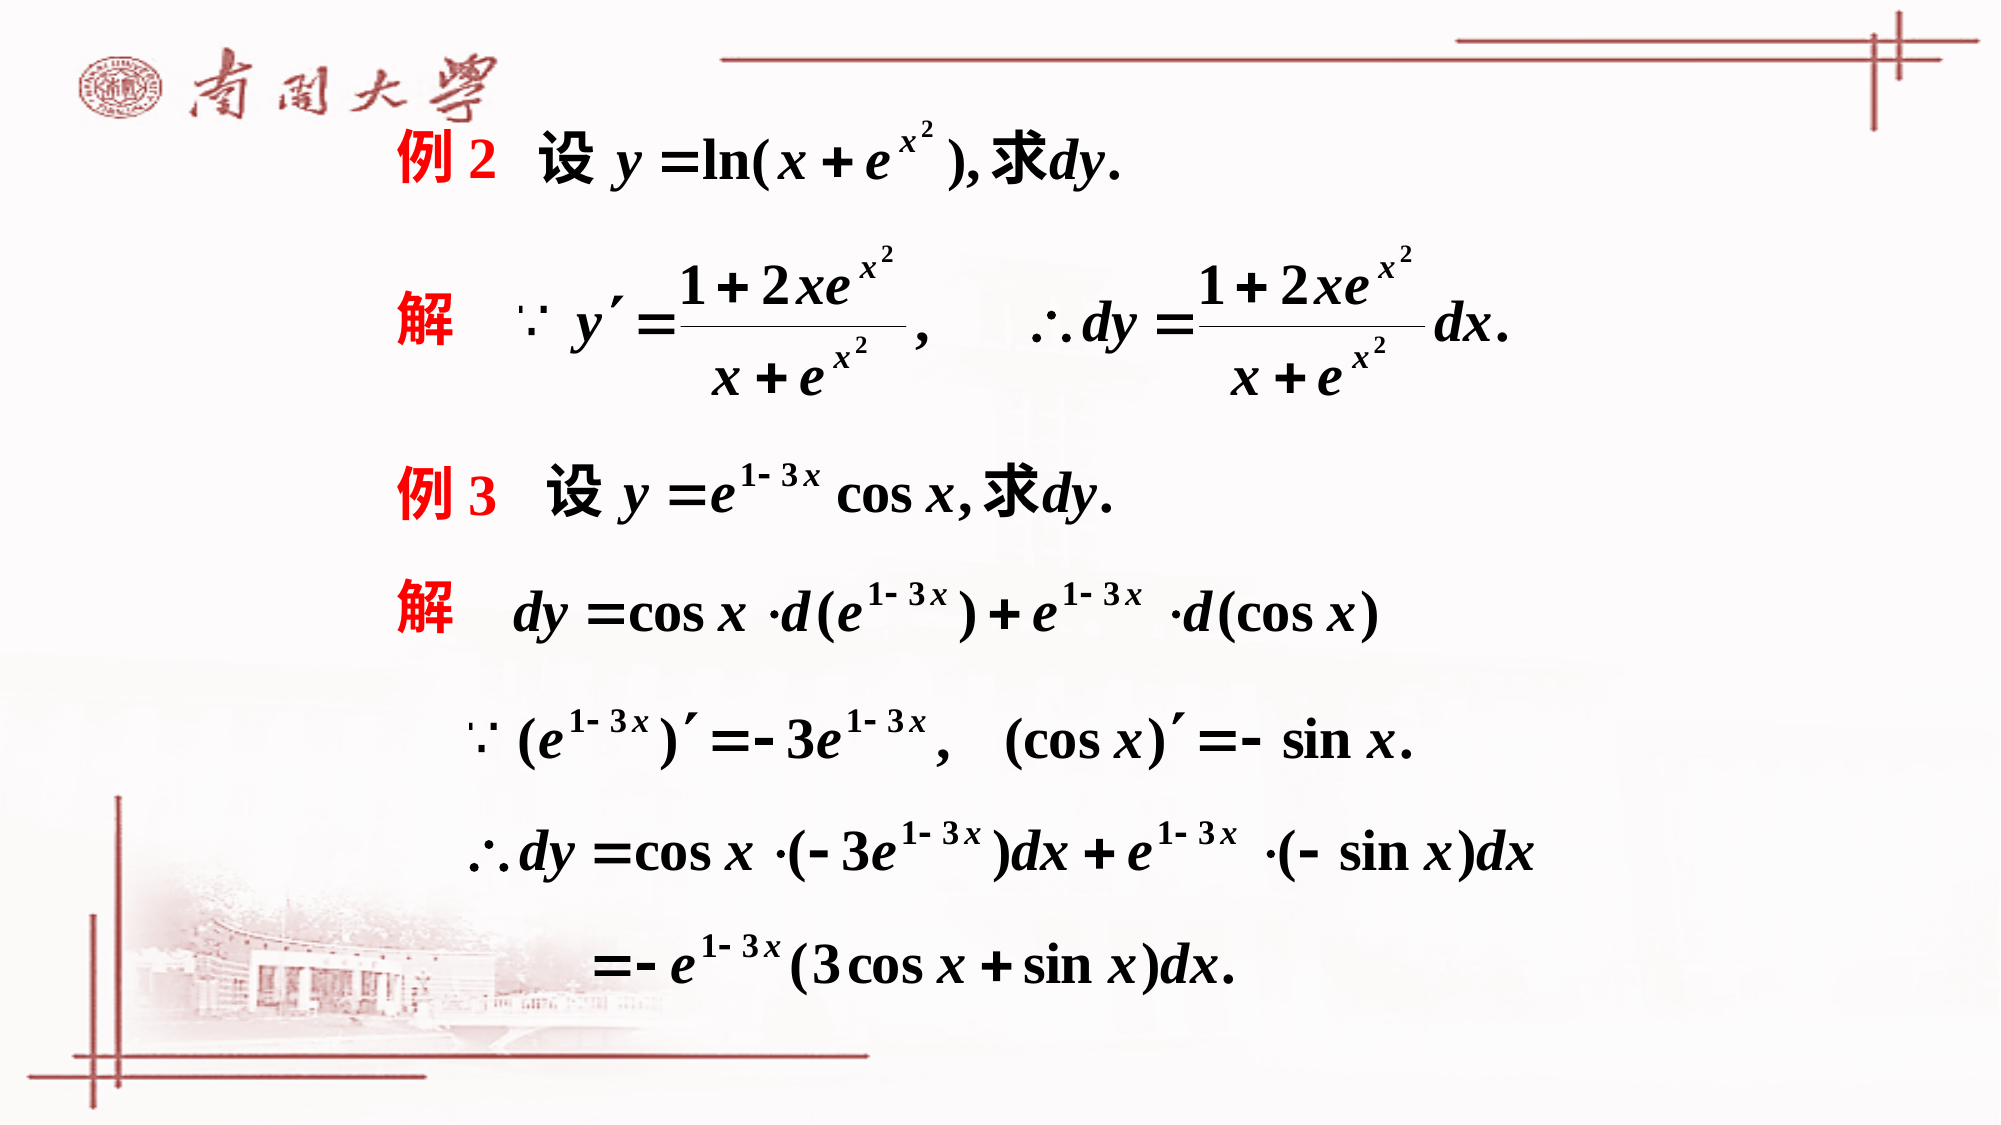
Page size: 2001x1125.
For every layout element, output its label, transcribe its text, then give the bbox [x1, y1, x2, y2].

text_box 例2 [382, 112, 534, 198]
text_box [510, 572, 1383, 651]
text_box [519, 237, 933, 403]
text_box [536, 112, 1123, 199]
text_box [585, 924, 1239, 1003]
text_box 解 [381, 562, 520, 648]
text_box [1031, 237, 1512, 403]
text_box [469, 699, 1416, 778]
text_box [469, 812, 1541, 890]
text_box 例3 [382, 450, 720, 535]
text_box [544, 453, 1116, 532]
text_box 解 [381, 275, 514, 360]
